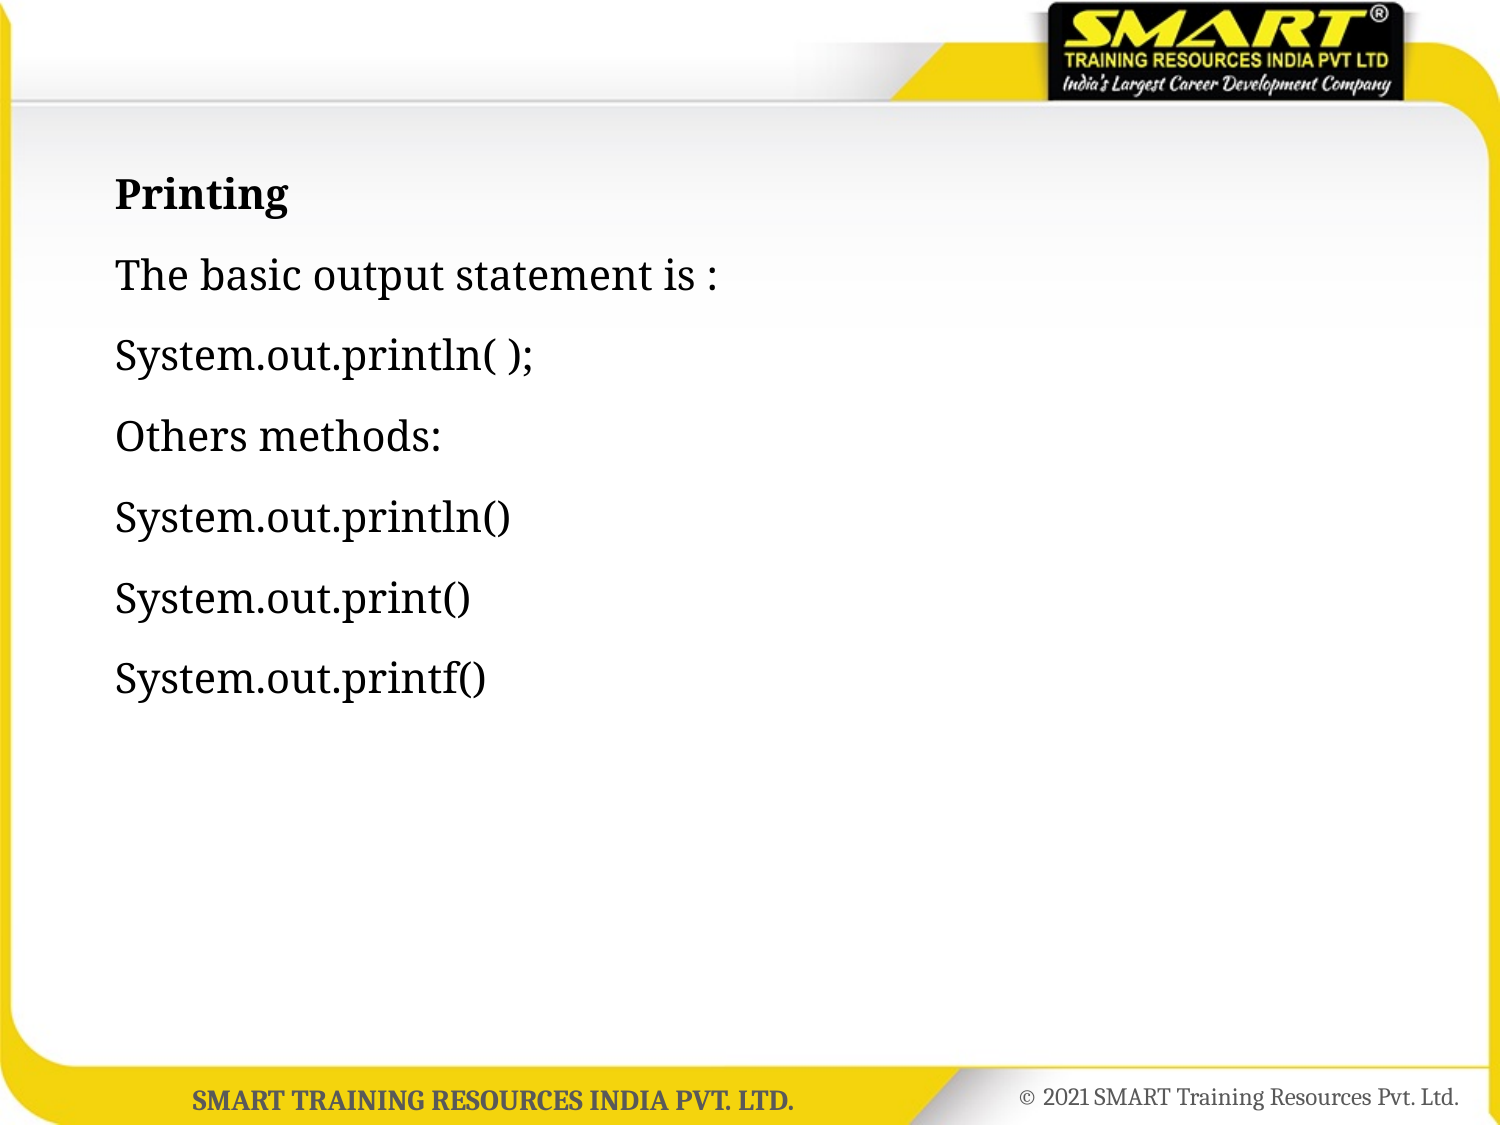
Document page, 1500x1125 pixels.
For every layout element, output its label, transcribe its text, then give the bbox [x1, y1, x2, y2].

list Printing The basic output statement is : System.out.println( ); Others methods: System.out.println() System.out.print() System.out.printf() [99, 149, 1425, 1063]
picture [0, 0, 1500, 1125]
